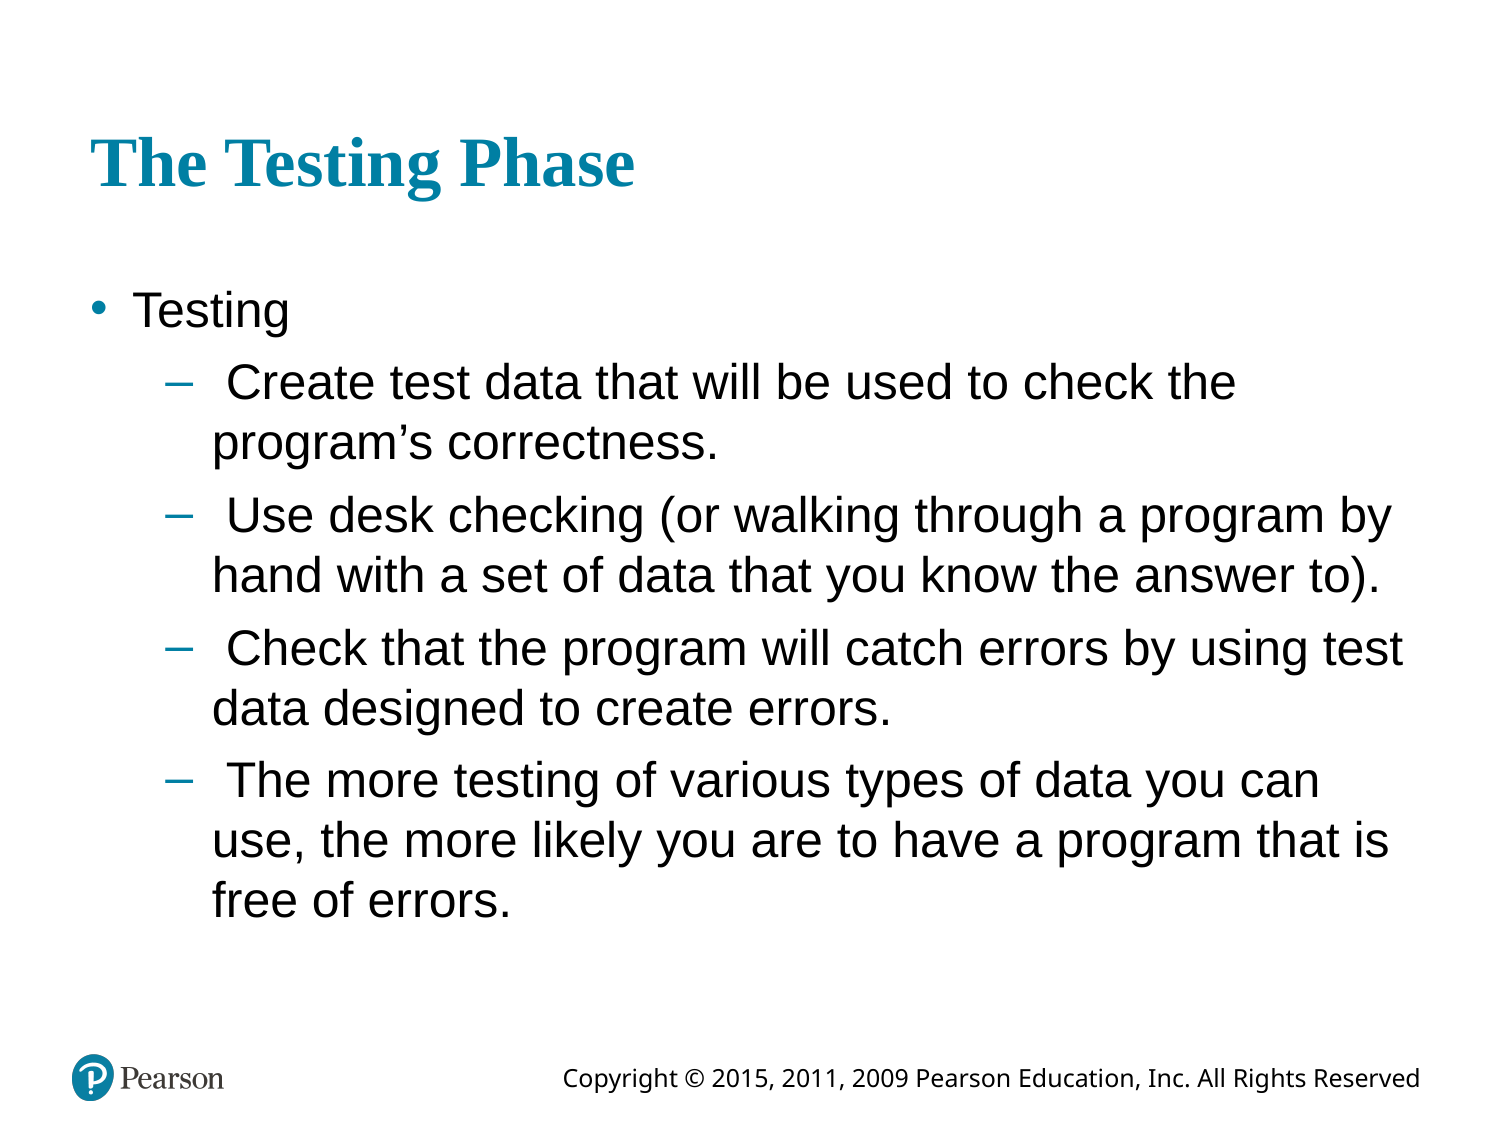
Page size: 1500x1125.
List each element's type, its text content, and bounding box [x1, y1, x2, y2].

picture [72, 1087, 83, 1101]
picture [72, 1054, 88, 1070]
title The Testing Phase [75, 35, 1425, 216]
picture [80, 1063, 106, 1088]
list Testing Create test data that will be used to check the program’s correctness. Use desk checking (or walking through a program by hand with a set of data that you know the answer to). Check that the program will catch errors by using test data designed to create errors. The more testing of various types of data you can use, the more likely you are to have a program that is free of errors. [75, 262, 1425, 1005]
picture [98, 1054, 224, 1101]
